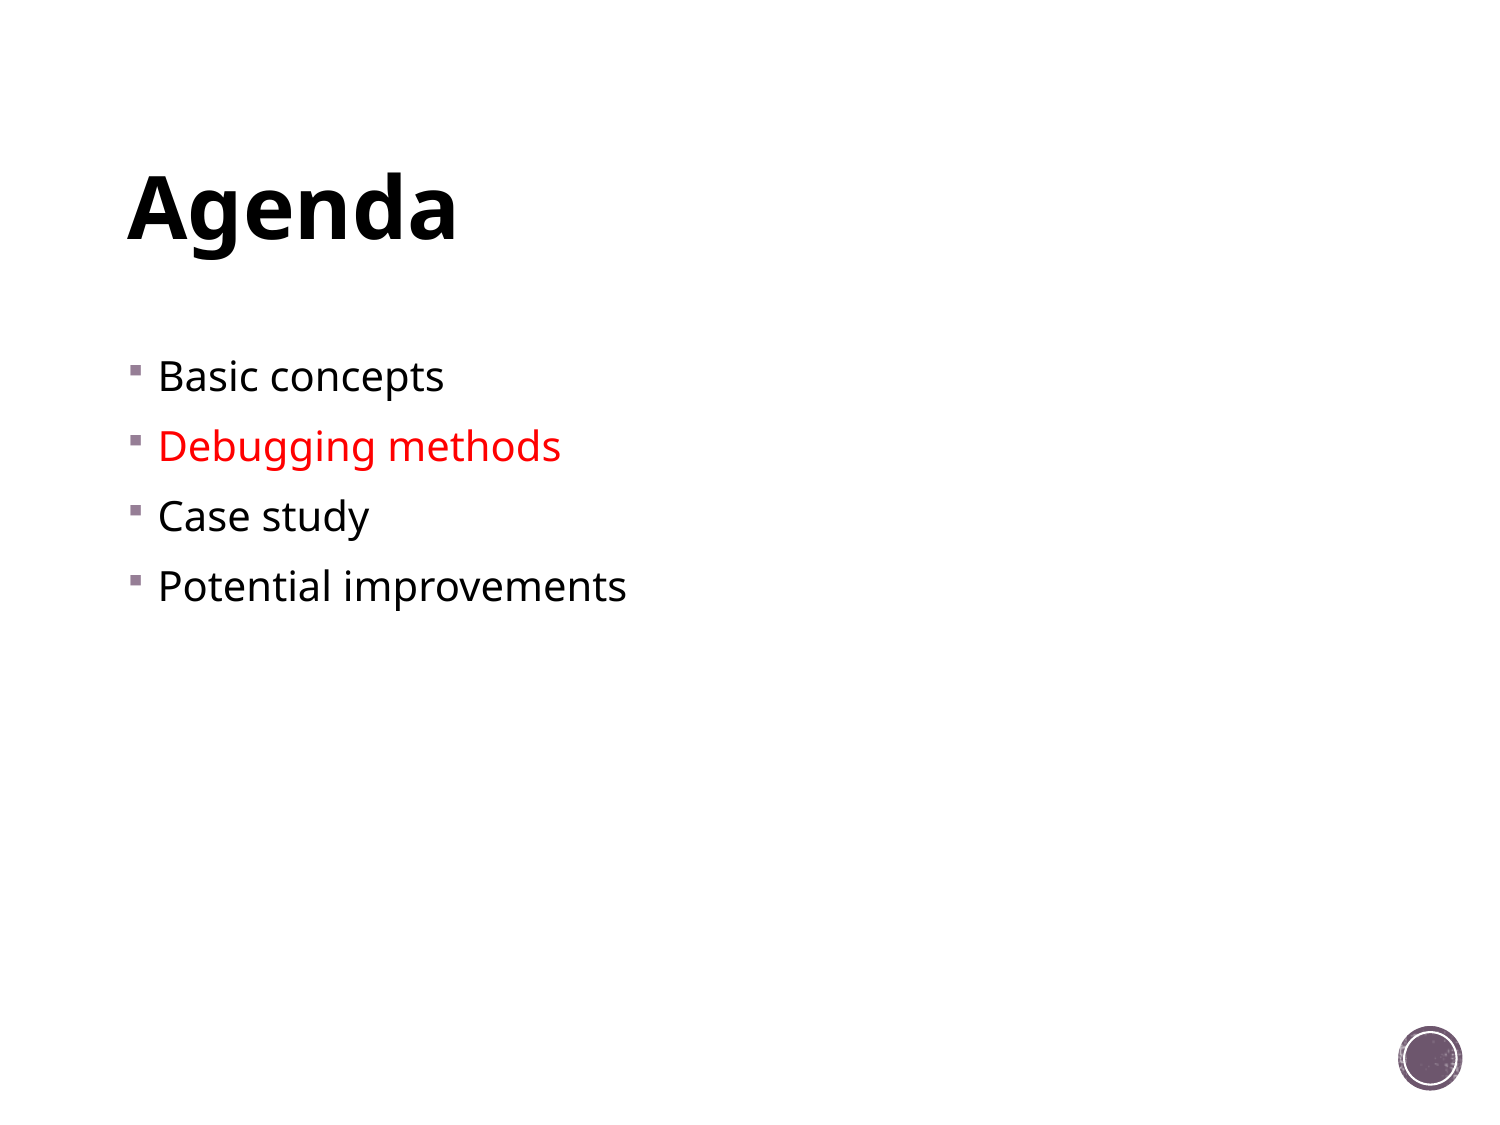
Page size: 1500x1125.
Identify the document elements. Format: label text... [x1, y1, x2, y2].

title Agenda [112, 79, 1388, 344]
list Basic concepts Debugging methods Case study Potential improvements [112, 348, 1388, 1013]
